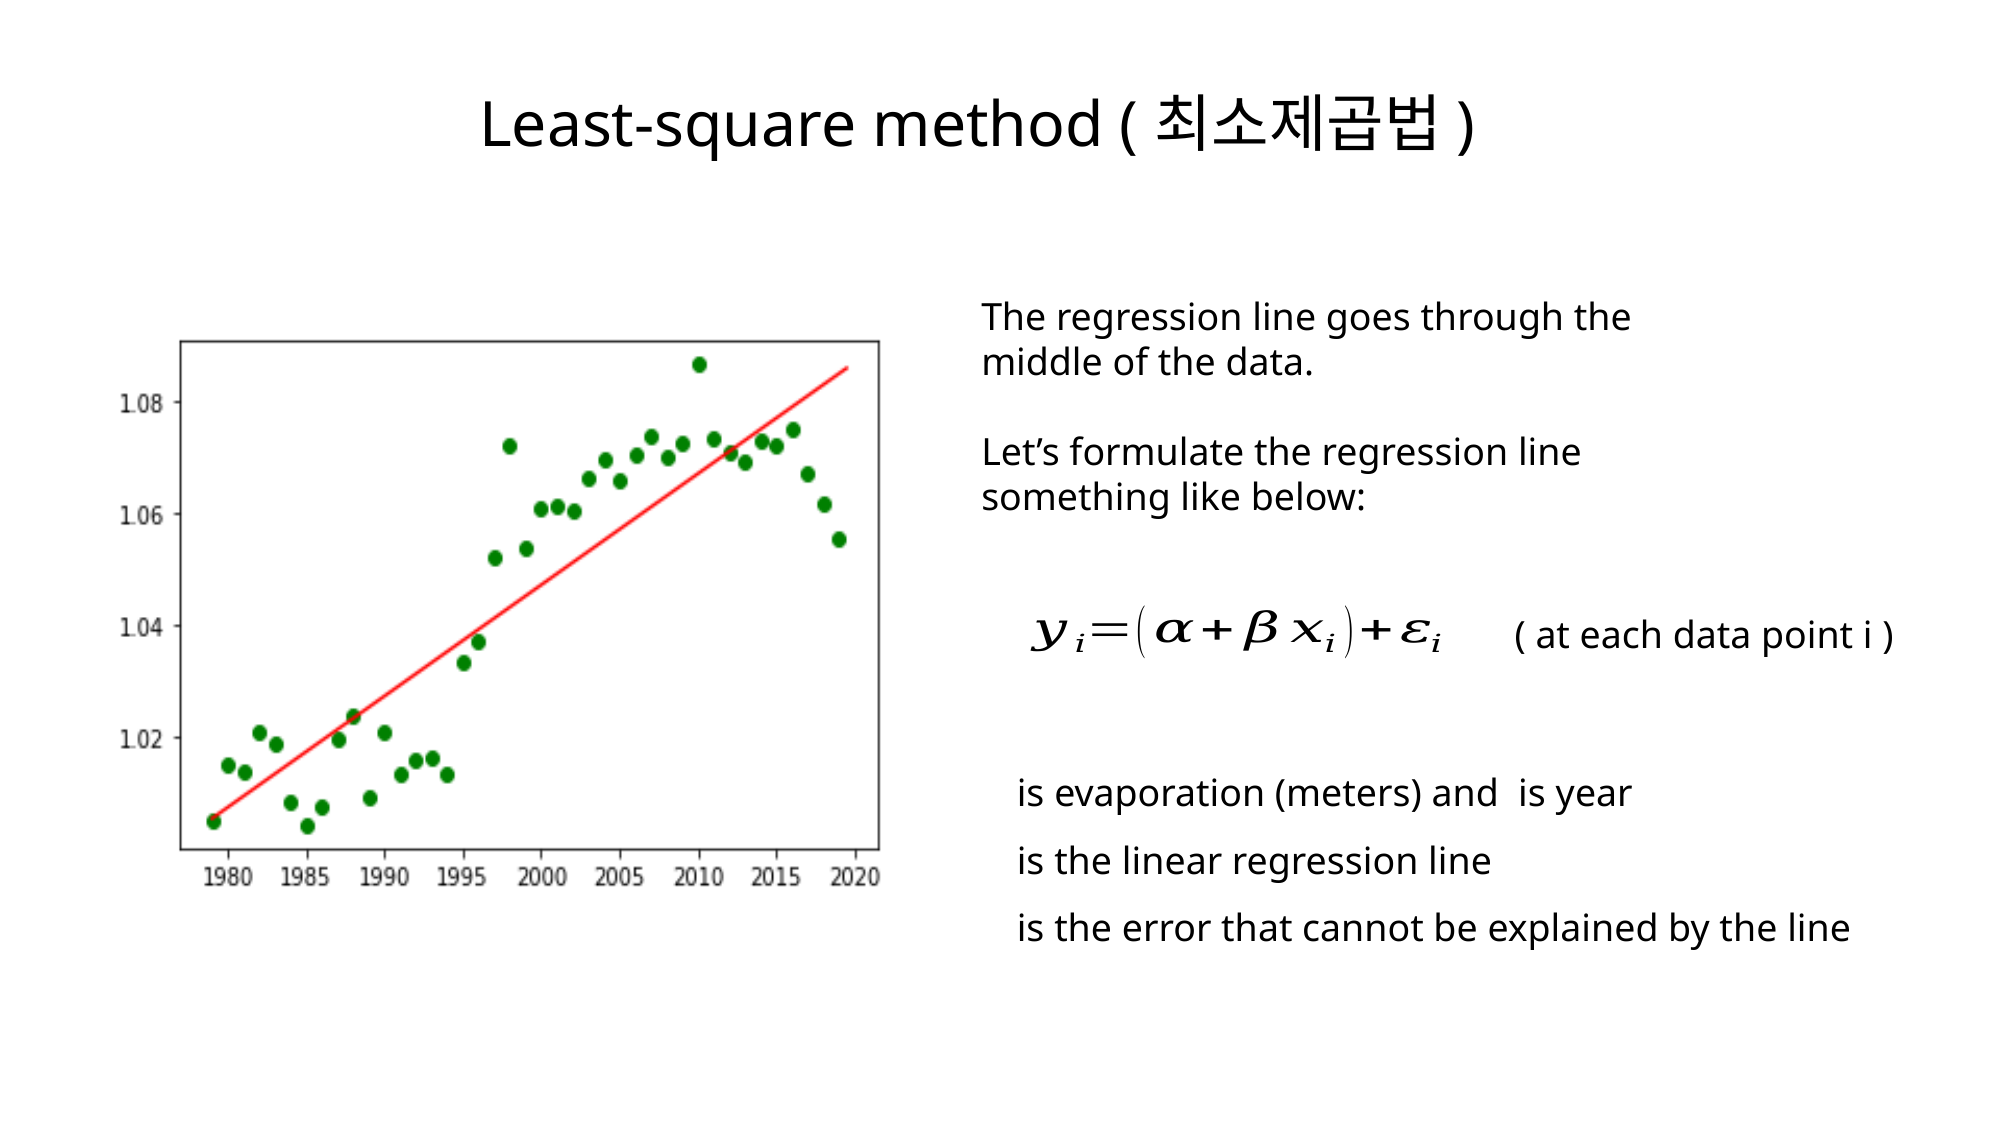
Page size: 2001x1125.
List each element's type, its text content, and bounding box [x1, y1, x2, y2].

text_box The regression line goes through the middle of the data. Let’s formulate the regression line something like below: [966, 285, 1756, 526]
picture [104, 327, 896, 905]
title Least-square method (최소제곱법) [77, 57, 1878, 185]
text_box ( at each data point i ) [1499, 603, 1915, 663]
